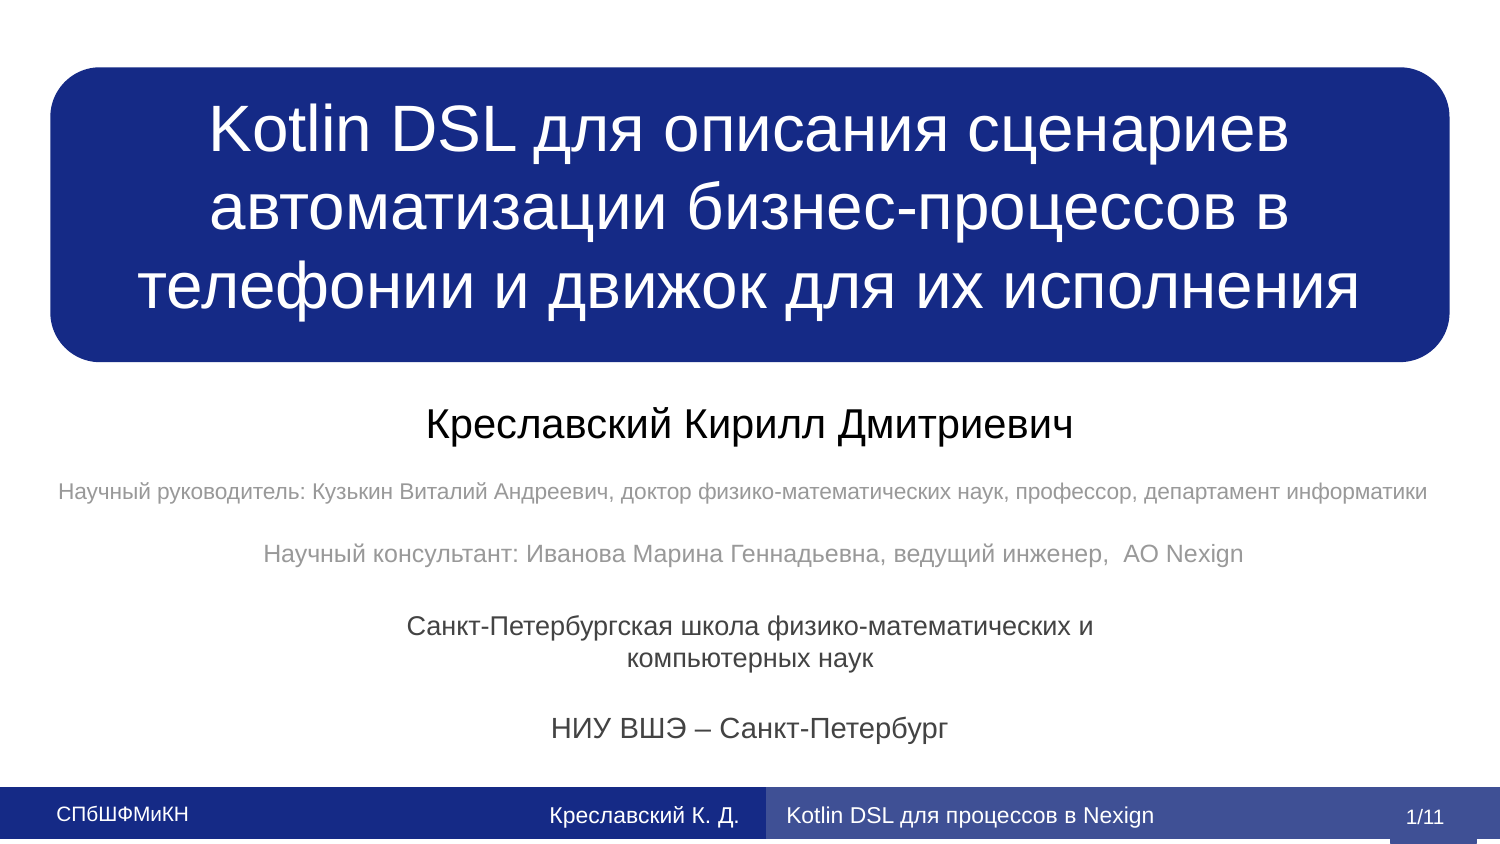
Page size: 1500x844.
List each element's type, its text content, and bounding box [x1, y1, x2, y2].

subtitle Креславский Кирилл Дмитриевич [51, 381, 1449, 462]
picture [423, 798, 757, 833]
title Kotlin DSL для описания сценариев автоматизации бизнес-процессов в телефонии и движок для их исполнения [118, 92, 1382, 337]
picture [777, 798, 1076, 833]
subtitle Научный консультант: Иванова Марина Геннадьевна, ведущий инженер, АО Nexign [118, 522, 1391, 603]
slide_number ‹#›/11 [1390, 787, 1477, 844]
subtitle Научный руководитель: Кузькин Виталий Андреевич, доктор физико-математических наук, профессор, департамент информатики [36, 462, 1449, 543]
